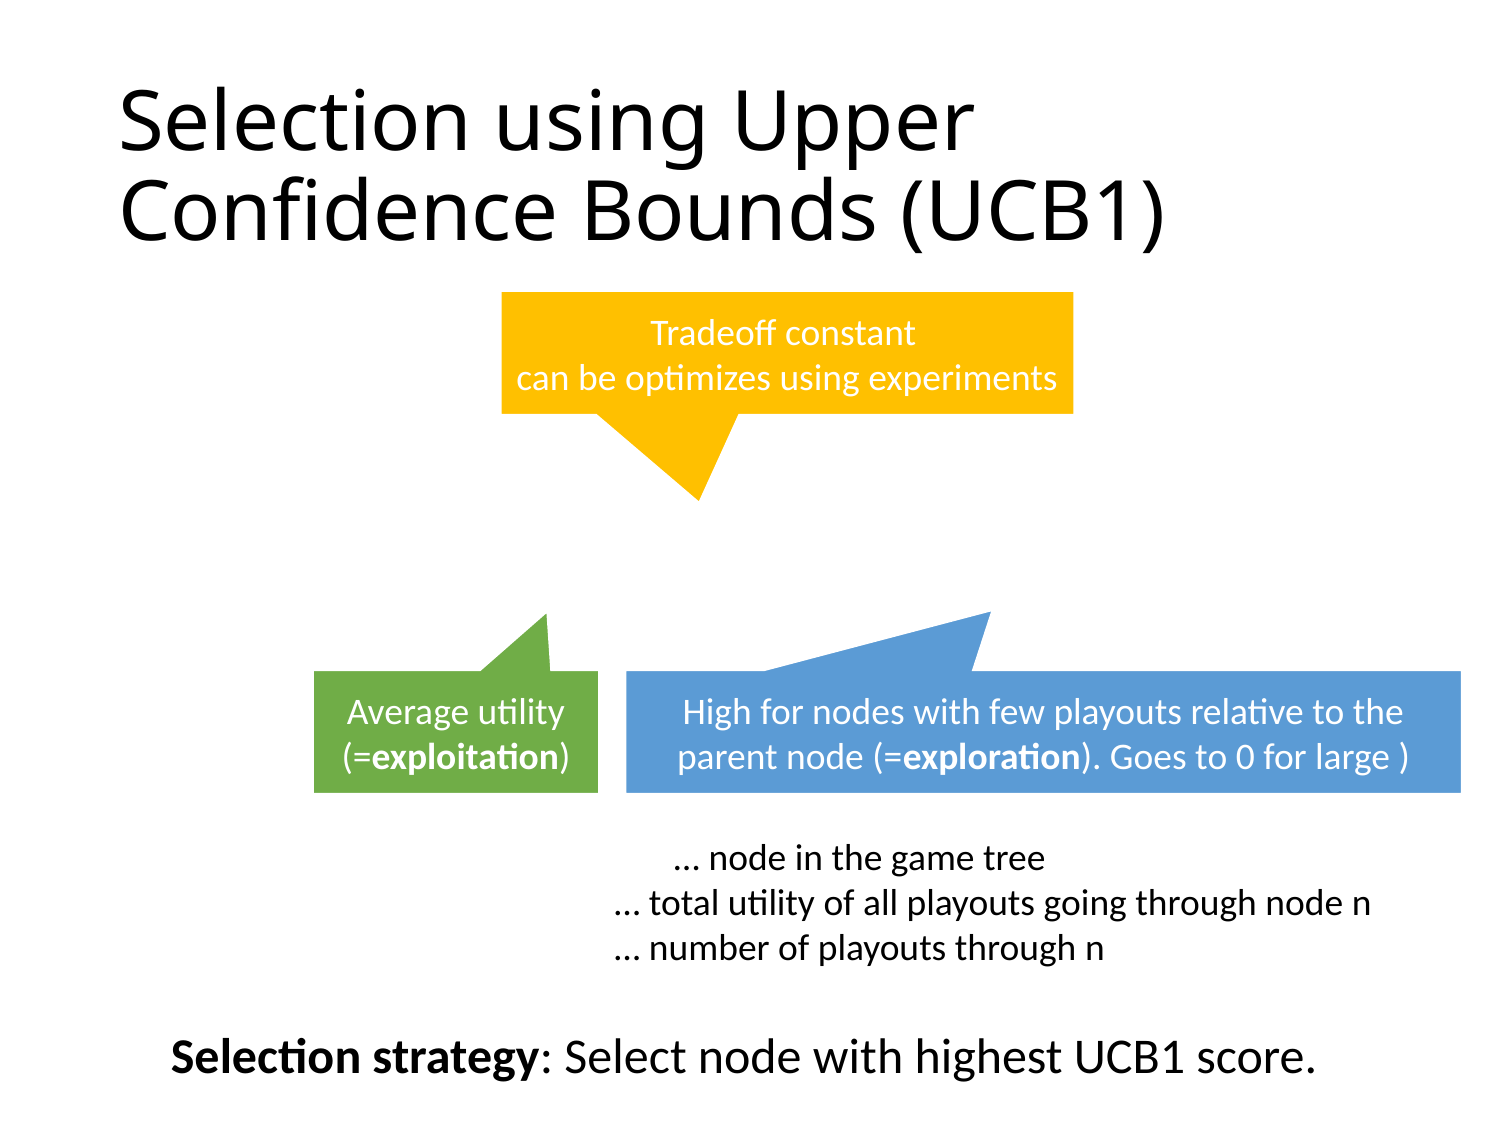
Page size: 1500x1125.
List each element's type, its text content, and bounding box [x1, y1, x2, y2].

text_box Average utility (=exploitation) [310, 606, 602, 797]
title Selection using Upper Confidence Bounds (UCB1) [103, 59, 1397, 278]
text_box Selection strategy: Select node with highest UCB1 score. [156, 1015, 1344, 1091]
